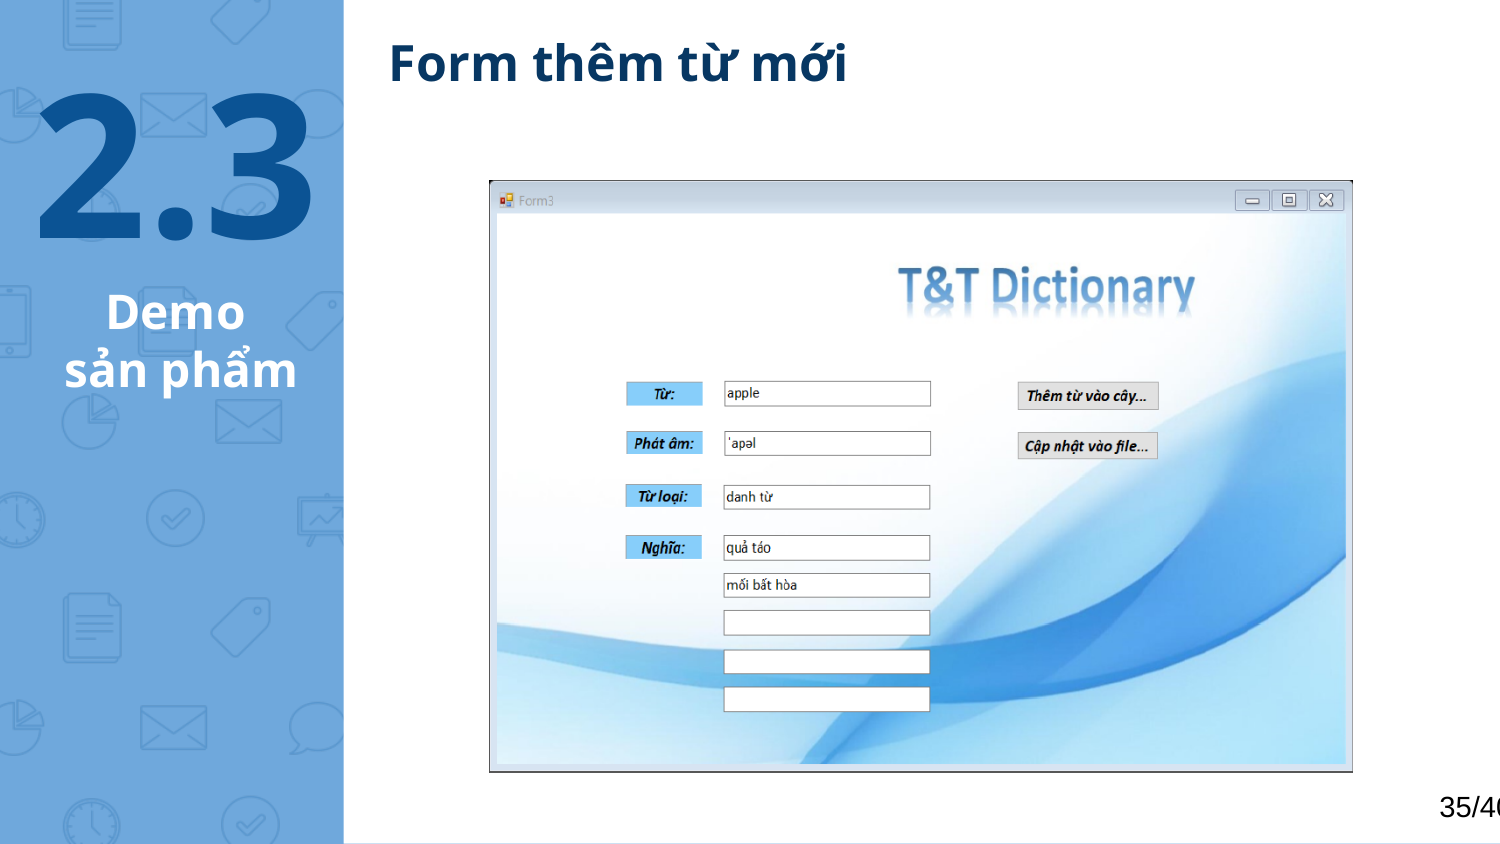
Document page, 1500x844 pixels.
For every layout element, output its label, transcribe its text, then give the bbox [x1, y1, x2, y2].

title Demo sản phẩm [17, 266, 346, 600]
text_box 34/40 [1324, 780, 1500, 831]
slide_number 2.3 [17, 23, 346, 230]
text_box Form thêm từ mới [373, 16, 1478, 125]
picture [489, 180, 1353, 773]
